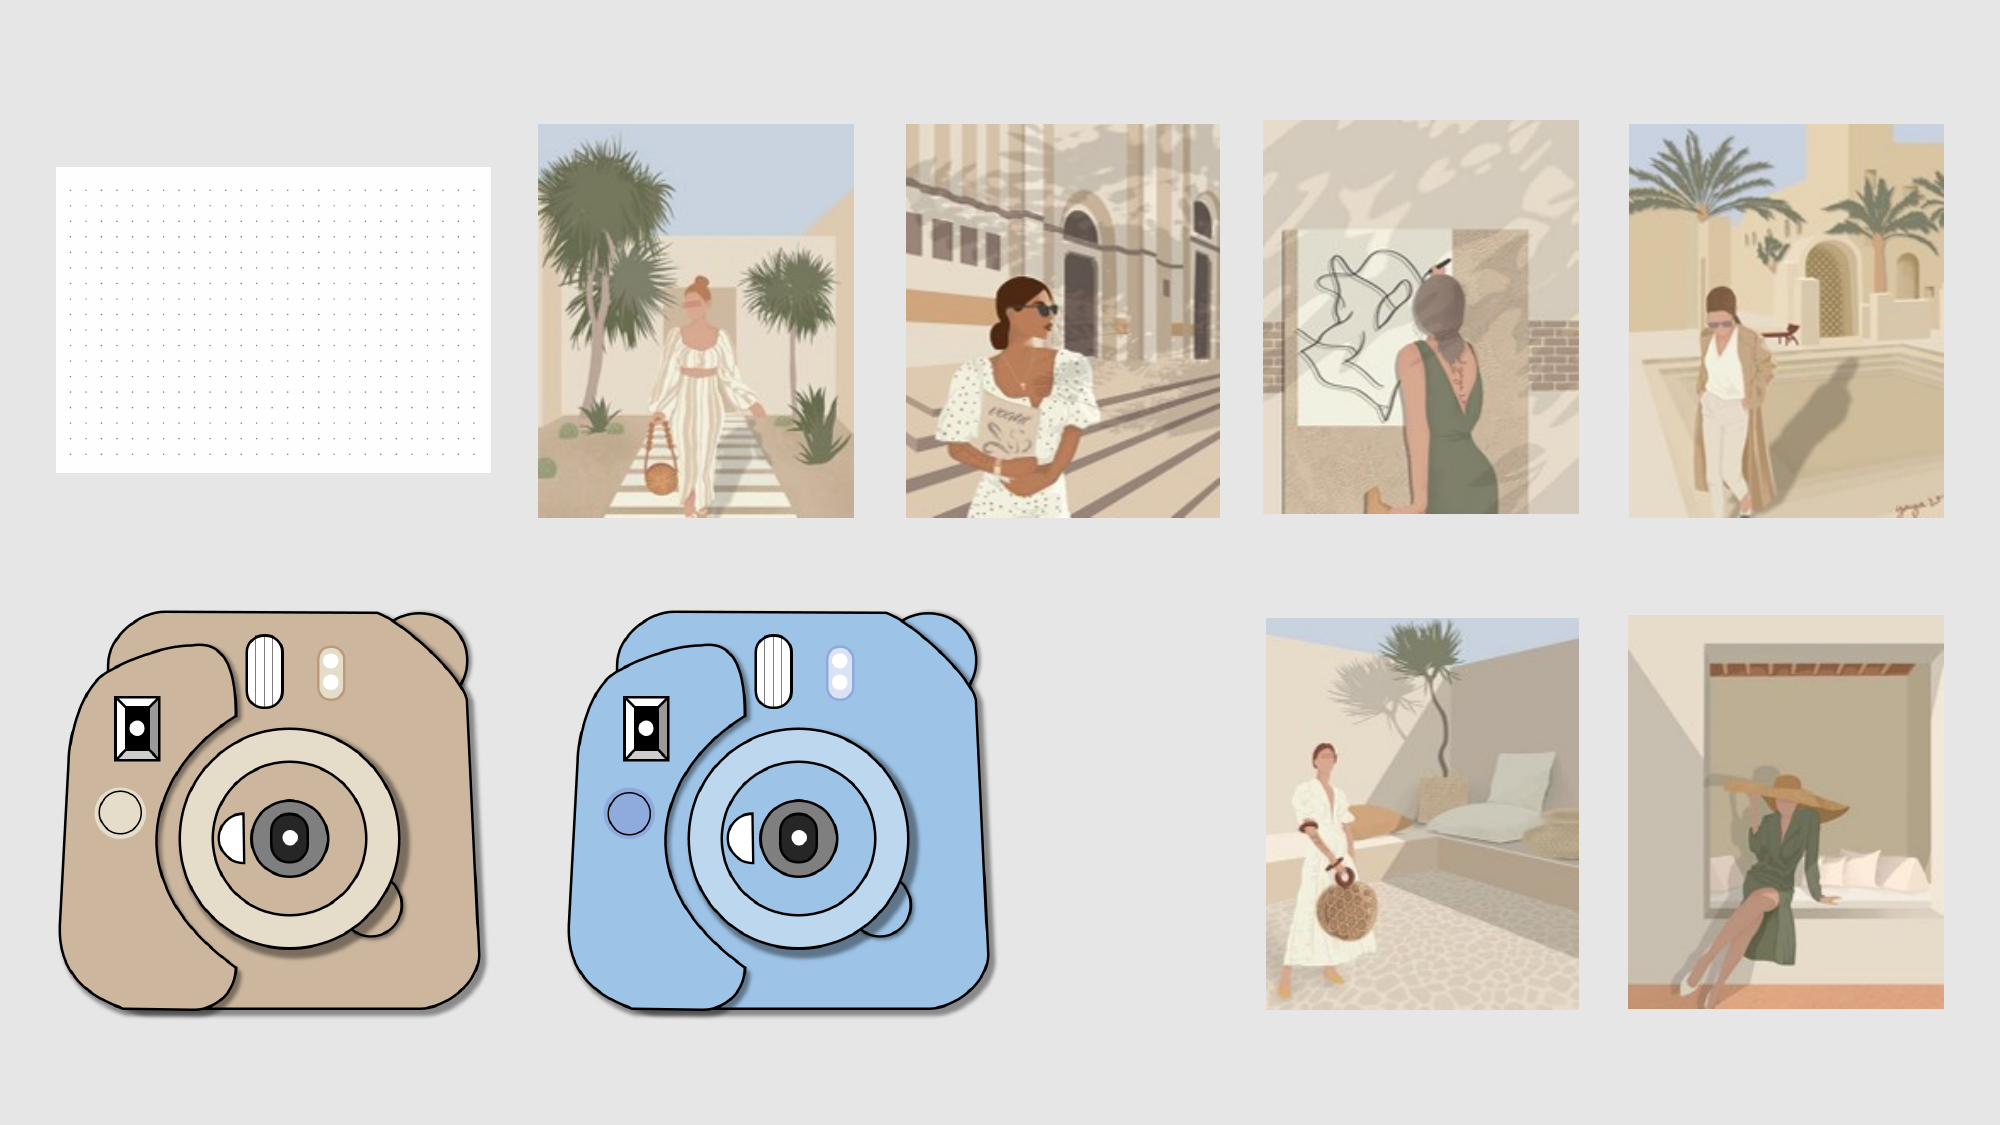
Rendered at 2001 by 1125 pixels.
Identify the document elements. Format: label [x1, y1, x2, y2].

picture [906, 124, 1220, 518]
picture [1266, 618, 1579, 1010]
picture [538, 124, 854, 518]
picture [56, 167, 491, 473]
picture [565, 607, 1000, 1021]
picture [1628, 615, 1944, 1009]
picture [1629, 124, 1944, 518]
picture [1263, 120, 1579, 514]
picture [56, 607, 491, 1021]
